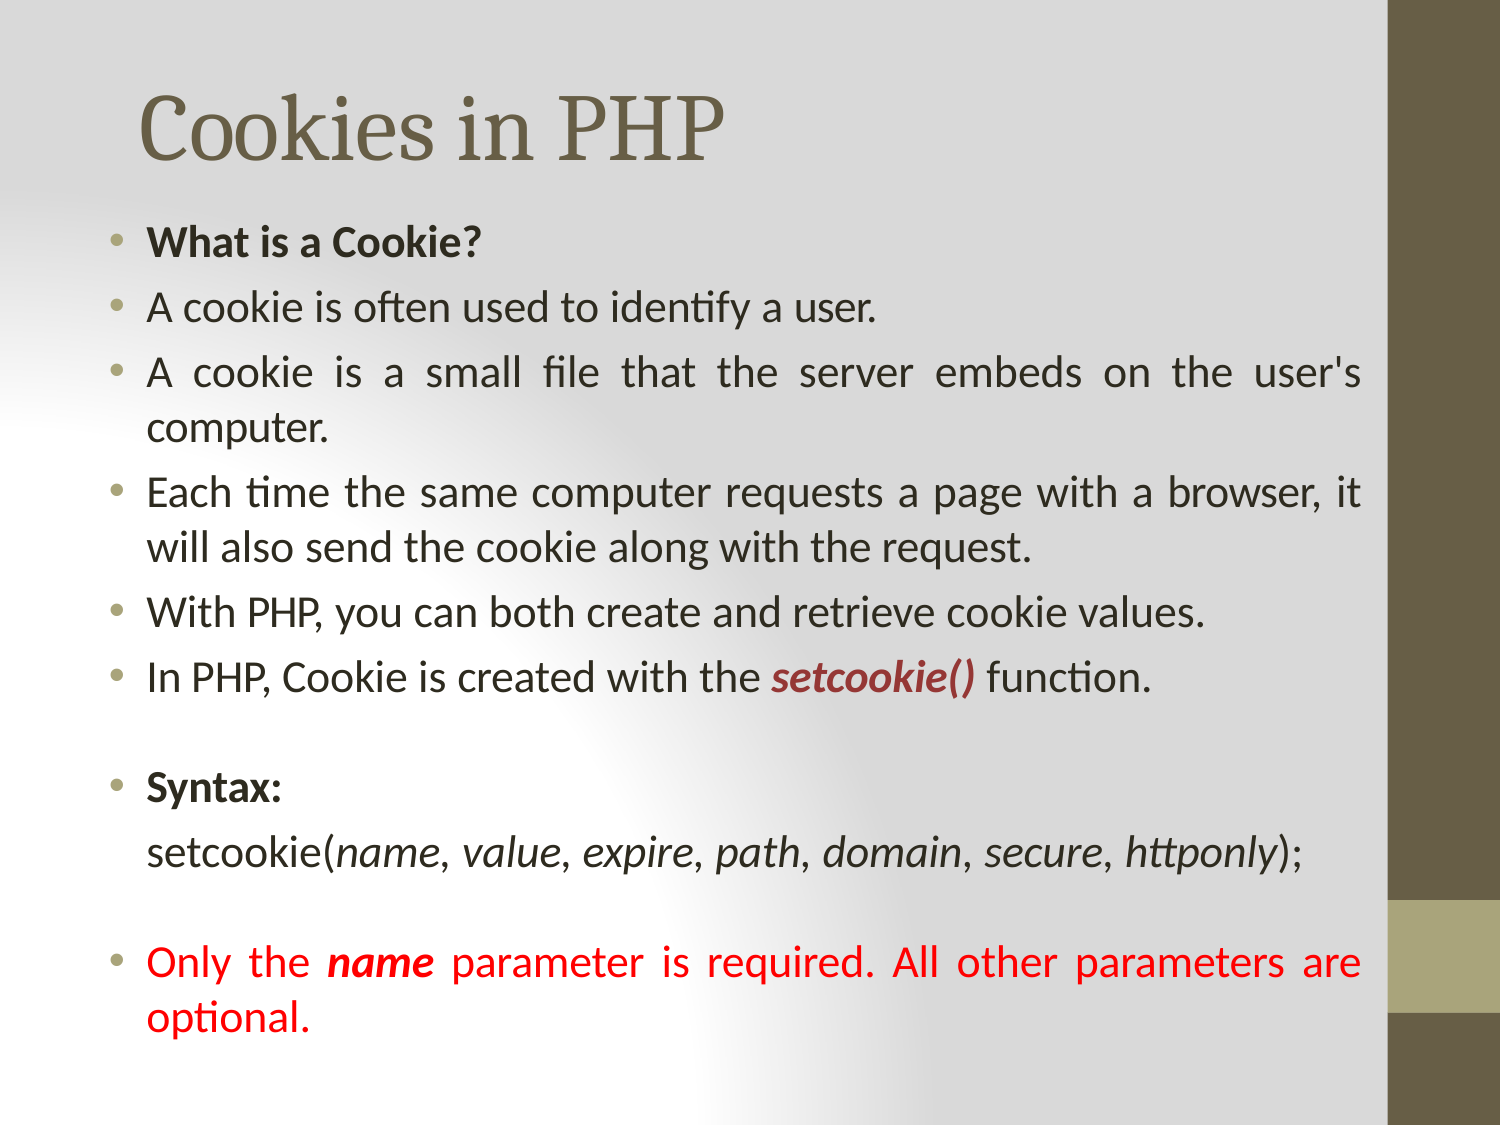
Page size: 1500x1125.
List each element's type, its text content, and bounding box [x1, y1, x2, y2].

picture [0, 0, 1387, 1125]
title Cookies in PHP [137, 62, 988, 200]
text_box What is a Cookie? A cookie is often used to identify a user. A cookie is a small file that the server embeds on the user's computer. Each time the same computer requests a page with a browser, it will also send the cookie along with the request. With PHP, you can both create and retrieve cookie values. In PHP, Cookie is created with the setcookie() function. Syntax: setcookie(name, value, expire, path, domain, secure, httponly); Only the name parameter is required. All other parameters are optional. [106, 200, 1363, 1042]
